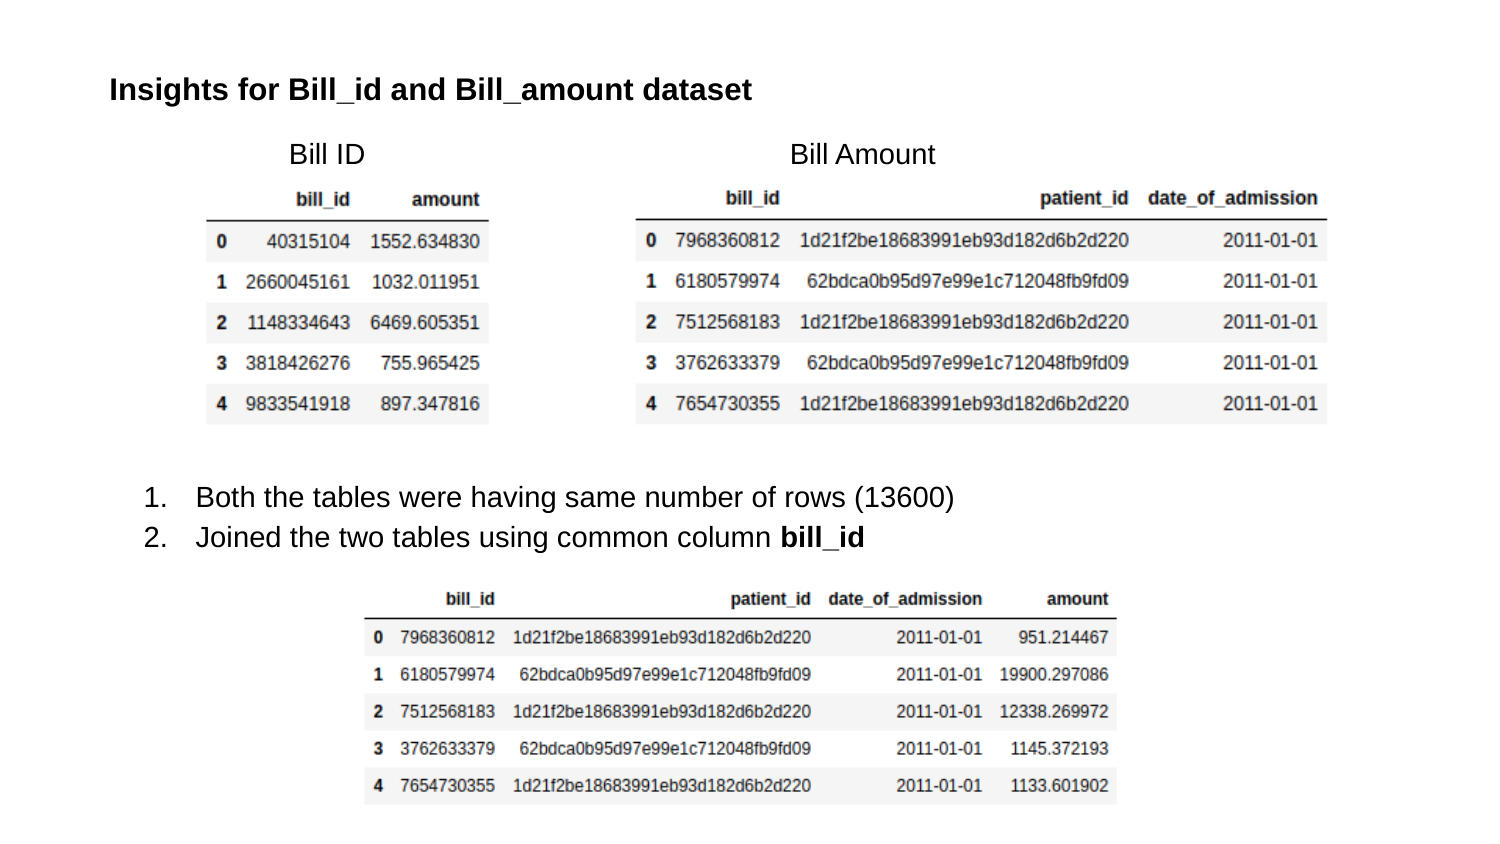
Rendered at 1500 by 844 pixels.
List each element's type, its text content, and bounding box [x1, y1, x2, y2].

text_box Bill ID [273, 120, 774, 220]
text_box Bill Amount [774, 120, 1500, 220]
picture [348, 588, 1152, 819]
picture [191, 175, 500, 434]
text_box Both the tables were having same number of rows (13600) Joined the two tables using common column bill_id [105, 457, 1151, 569]
picture [621, 175, 1354, 434]
text_box Insights for Bill_id and Bill_amount dataset [94, 54, 1320, 122]
